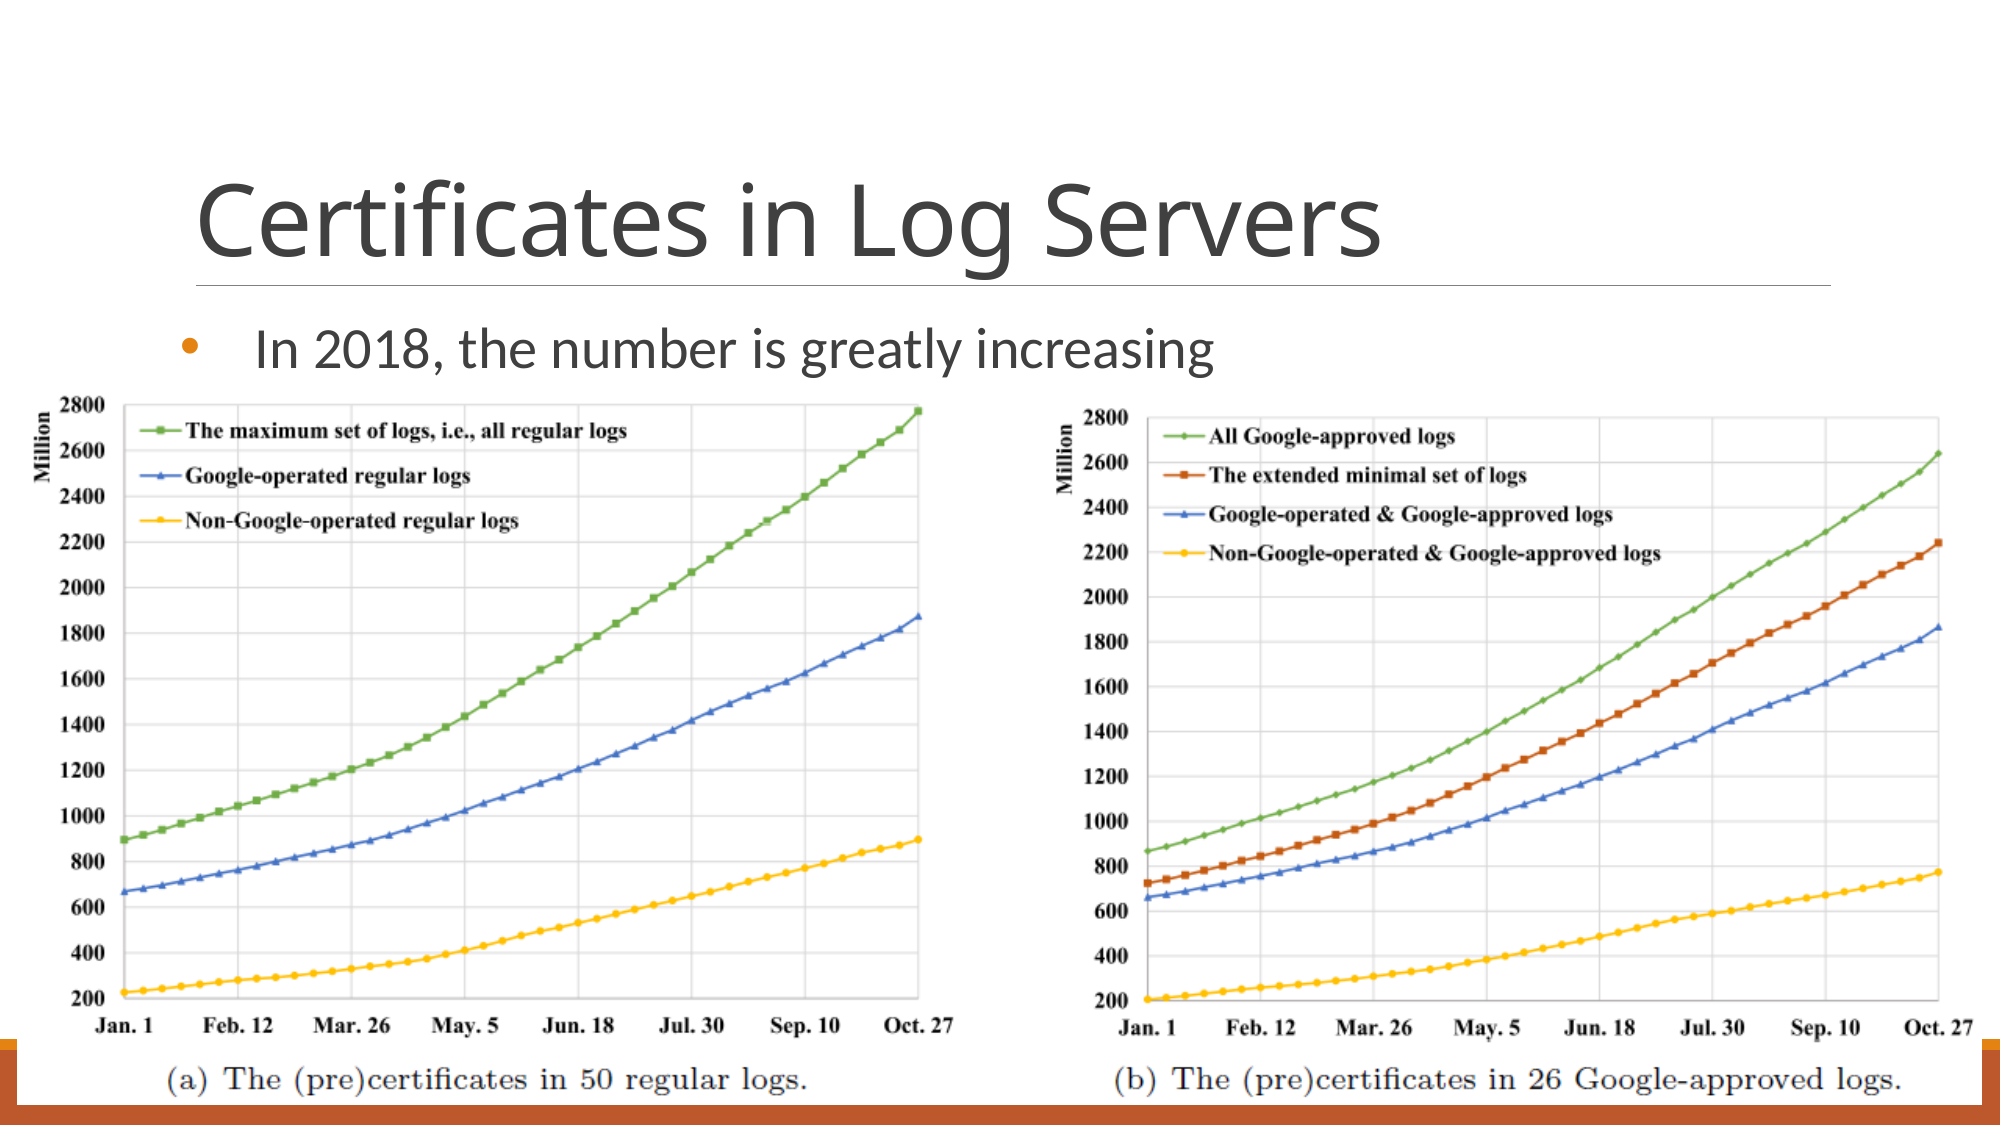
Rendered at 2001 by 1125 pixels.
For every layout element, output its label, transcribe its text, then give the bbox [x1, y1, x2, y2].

list In 2018, the number is greatly increasing [179, 302, 1831, 377]
title Certificates in Log Servers [179, 46, 1831, 286]
picture [17, 378, 1983, 1105]
